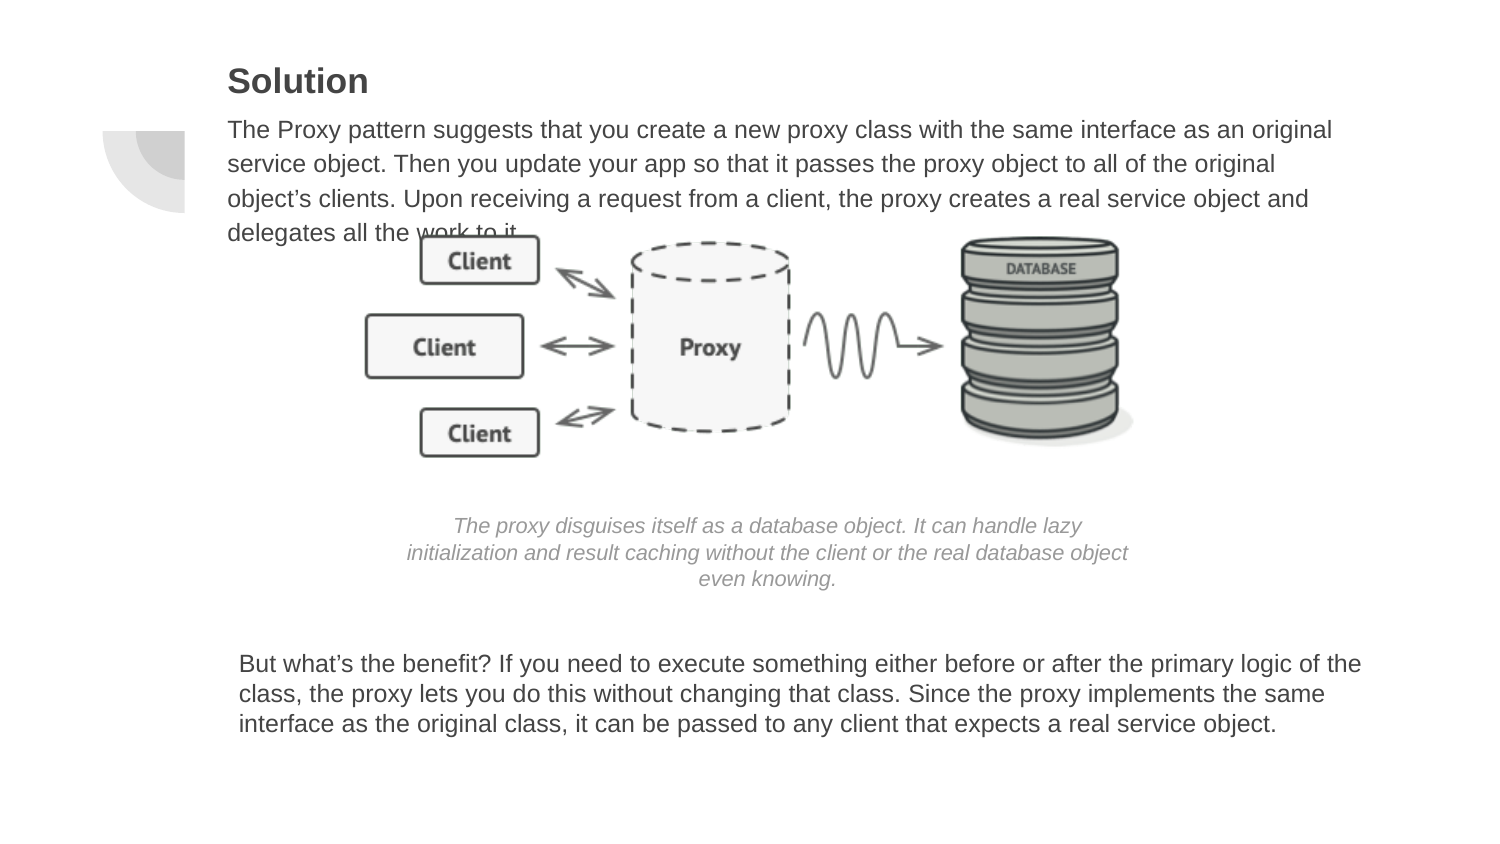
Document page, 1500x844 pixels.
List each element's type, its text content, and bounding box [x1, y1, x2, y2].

list Solution The Proxy pattern suggests that you create a new proxy class with the same interface as an original service object. Then you update your app so that it passes the proxy object to all of the original object’s clients. Upon receiving a request from a client, the proxy creates a real service object and delegates all the work to it. [212, 36, 1366, 307]
text_box But what’s the benefit? If you need to execute something either before or after the primary logic of the class, the proxy lets you do this without changing that class. Since the proxy implements the same interface as the original class, it can be passed to any client that expects a real service object. [223, 633, 1409, 753]
text_box The proxy disguises itself as a database object. It can handle lazy initialization and result caching without the client or the real database object even knowing. [383, 497, 1152, 606]
picture [351, 221, 1149, 473]
